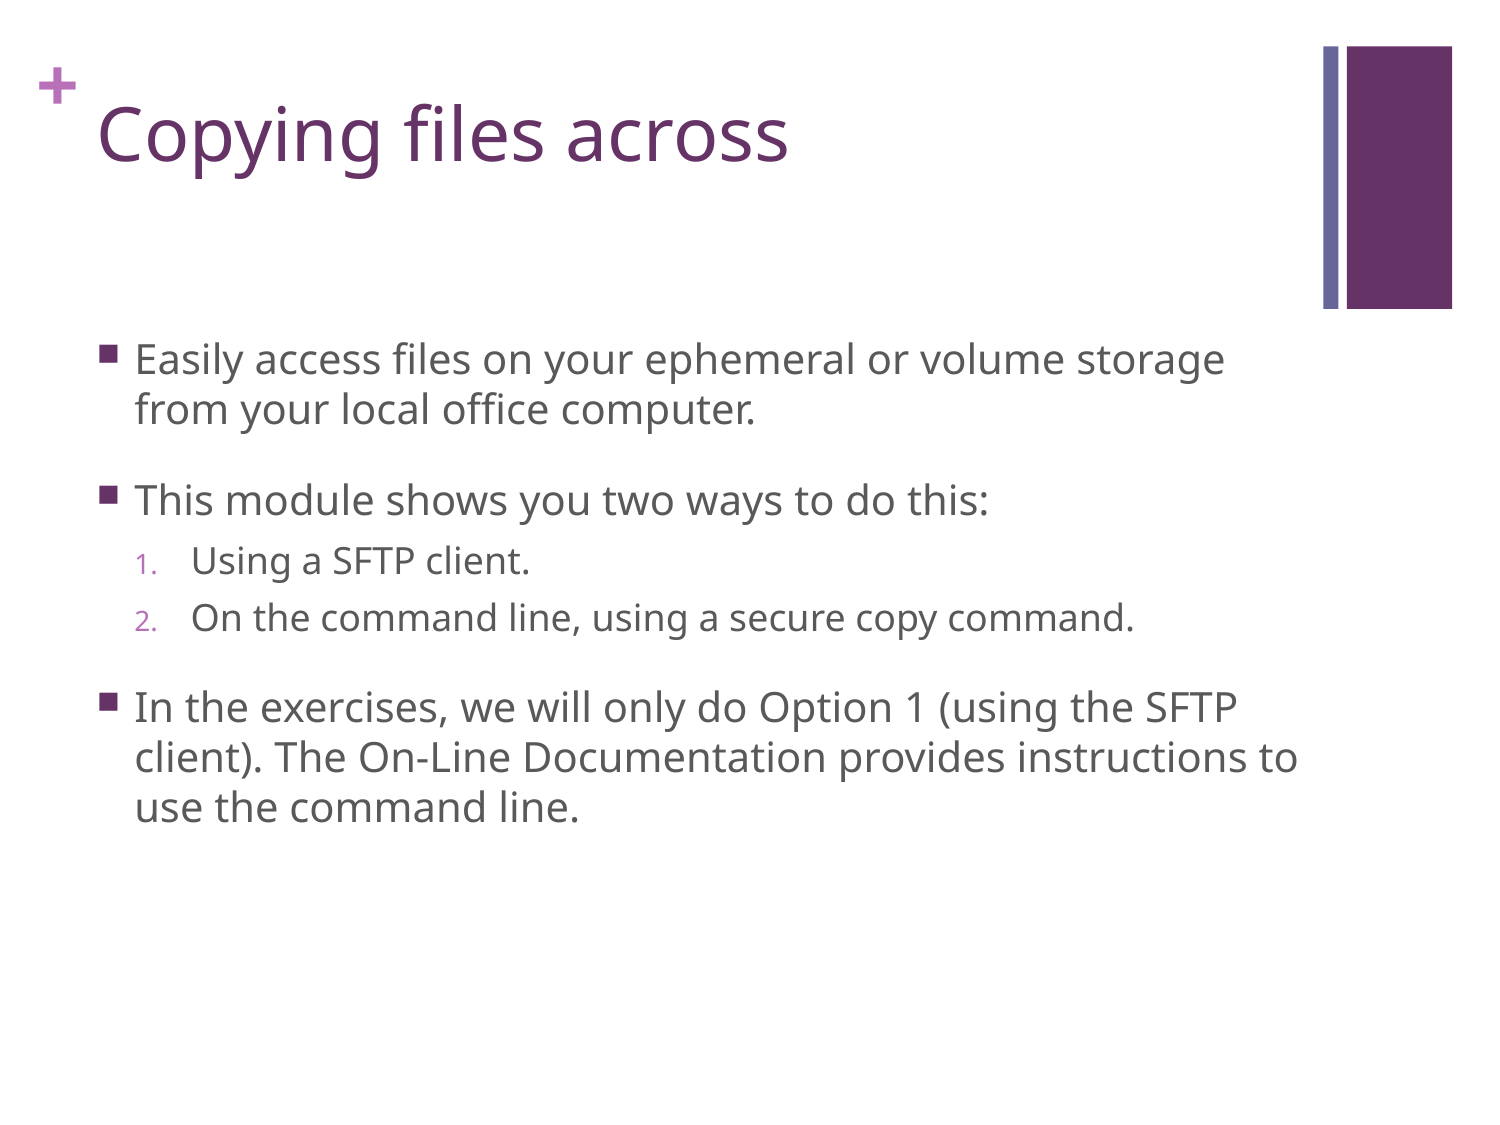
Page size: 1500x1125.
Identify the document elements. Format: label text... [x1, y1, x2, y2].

title Copying files across [81, 79, 1322, 263]
list Easily access files on your ephemeral or volume storage from your local office computer. This module shows you two ways to do this: Using a SFTP client. On the command line, using a secure copy command. In the exercises, we will only do Option 1 (using the SFTP client). The On-Line Documentation provides instructions to use the command line. [81, 324, 1322, 1005]
